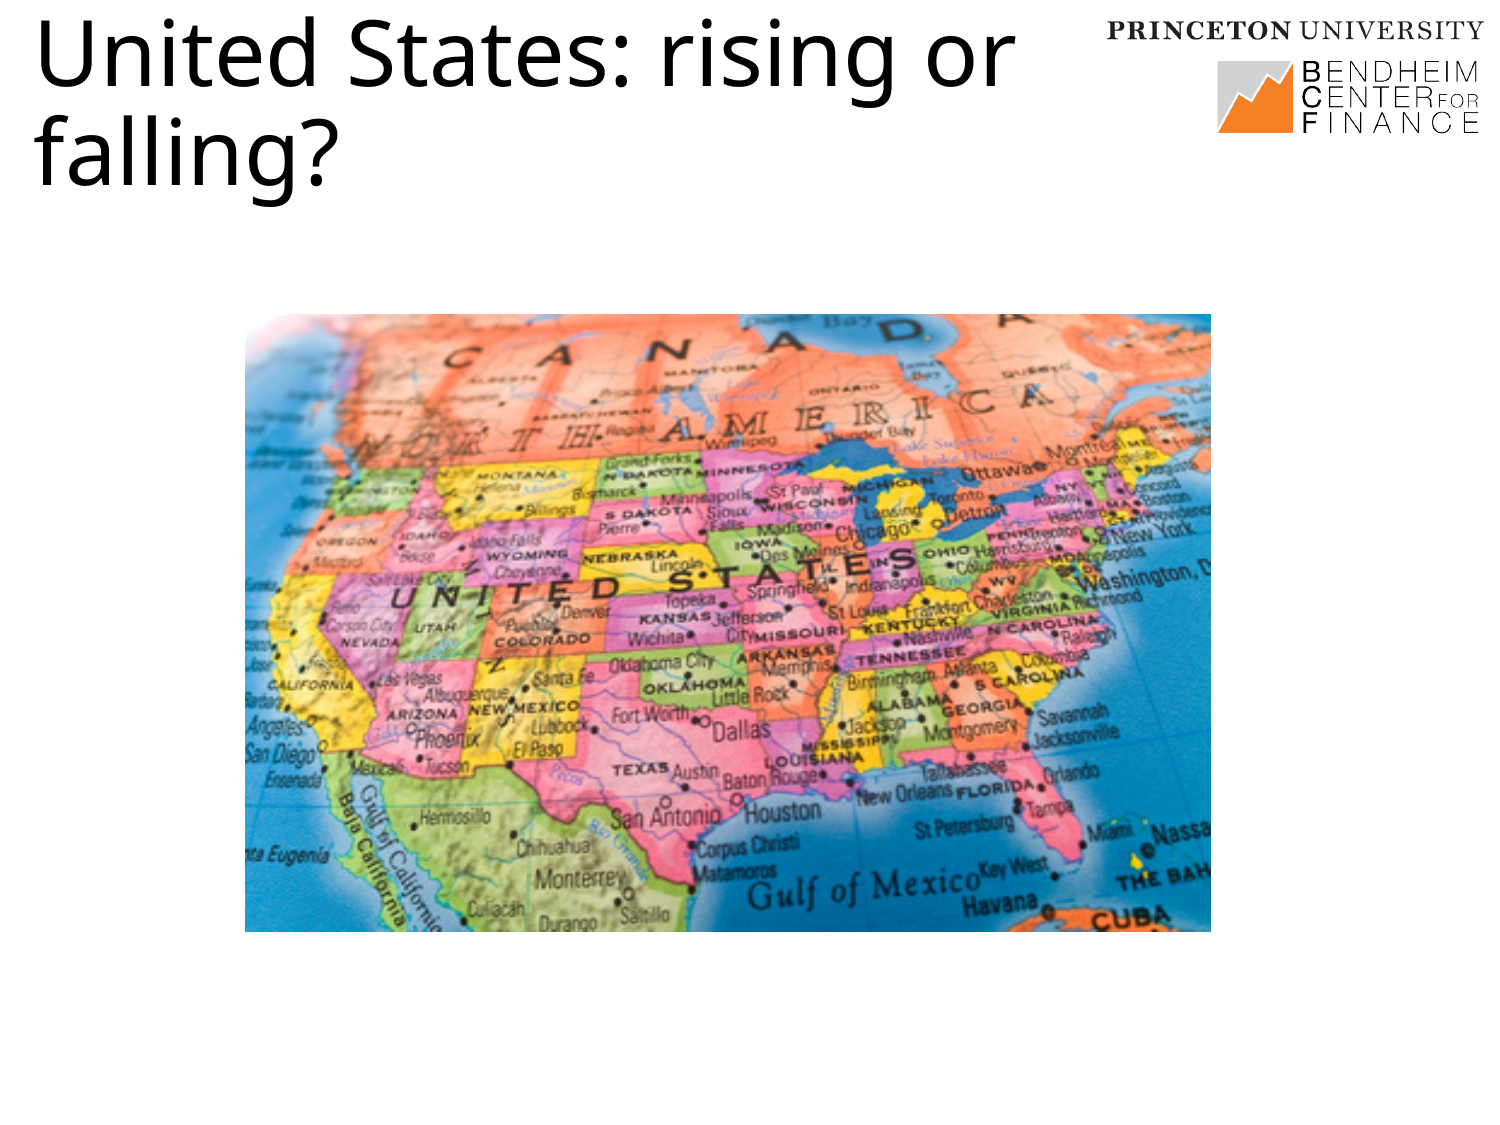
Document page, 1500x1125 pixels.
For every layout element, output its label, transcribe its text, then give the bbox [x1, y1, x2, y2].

picture [1292, 54, 1482, 145]
title United States: rising or falling? [18, 0, 1292, 215]
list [245, 314, 1211, 932]
picture [1292, 14, 1488, 48]
